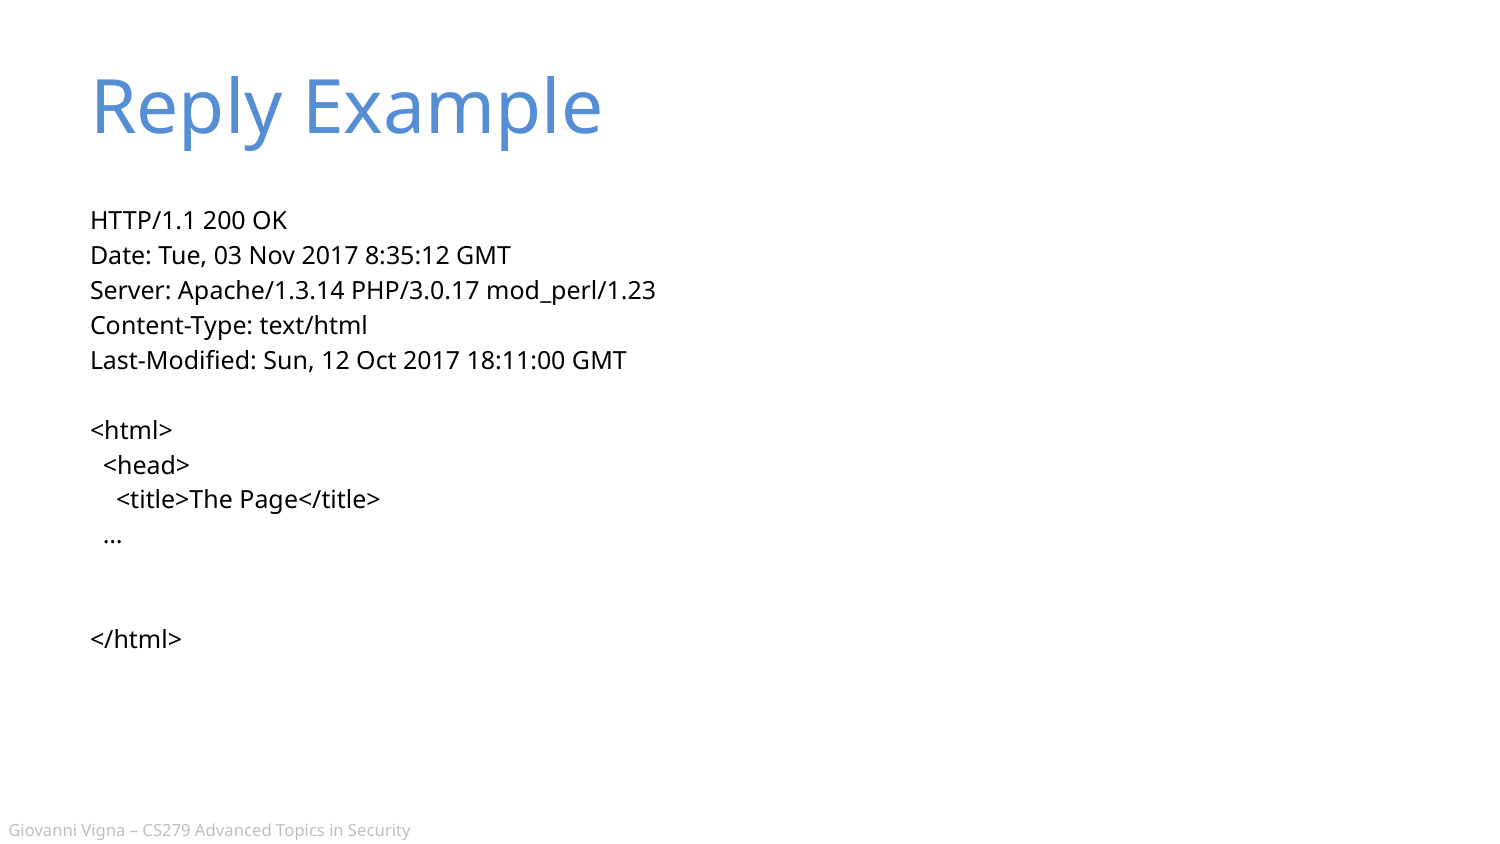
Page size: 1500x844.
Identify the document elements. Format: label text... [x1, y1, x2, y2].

title Reply Example [75, 33, 1425, 175]
list HTTP/1.1 200 OK Date: Tue, 03 Nov 2017 8:35:12 GMT Server: Apache/1.3.14 PHP/3.0.17 mod_perl/1.23 Content-Type: text/html Last-Modified: Sun, 12 Oct 2017 18:11:00 GMT <html> <head> <title>The Page</title> … </html> [75, 196, 1425, 813]
